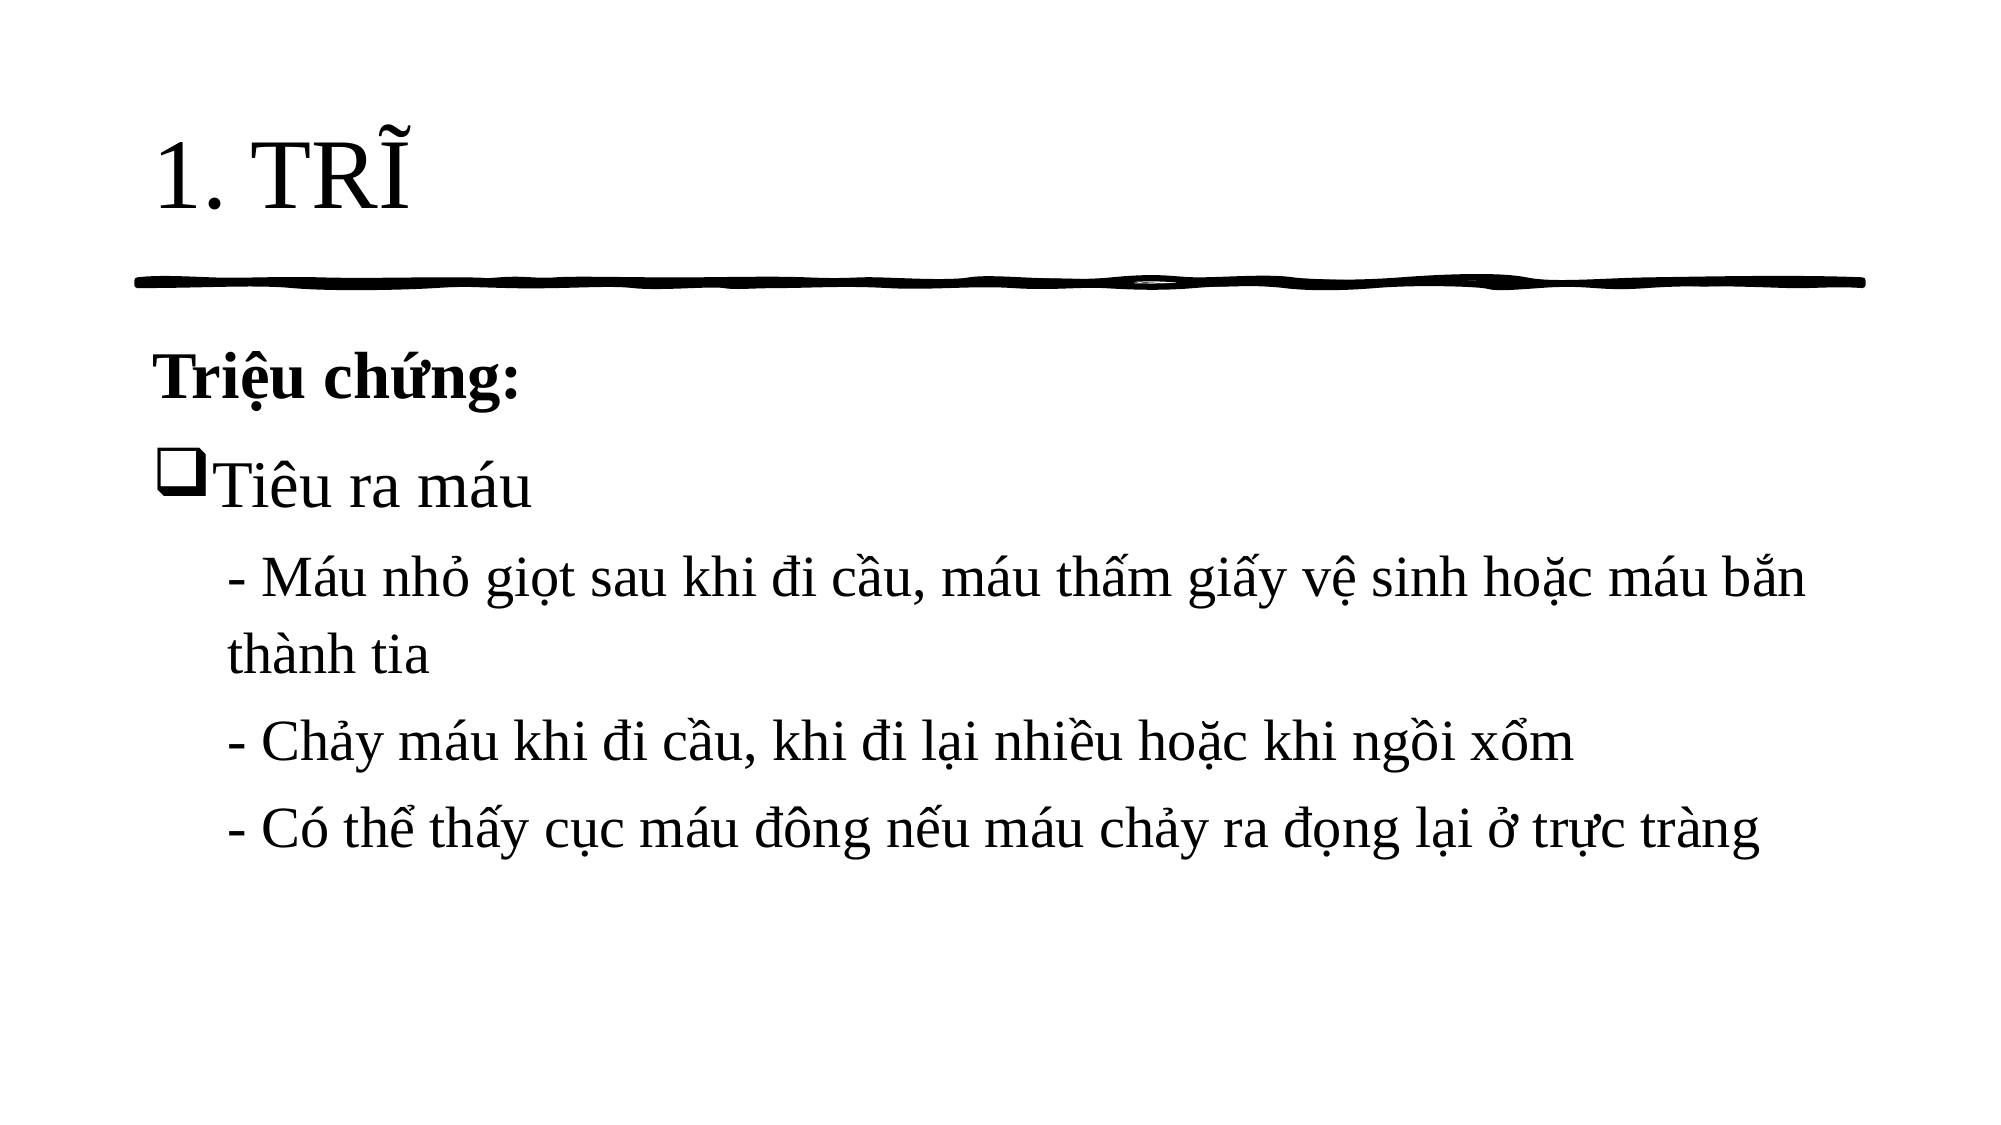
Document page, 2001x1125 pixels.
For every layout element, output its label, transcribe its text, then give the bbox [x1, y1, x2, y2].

title 1. TRĨ [137, 59, 1863, 278]
list Triệu chứng: Tiêu ra máu - Máu nhỏ giọt sau khi đi cầu, máu thấm giấy vệ sinh hoặc máu bắn thành tia - Chảy máu khi đi cầu, khi đi lại nhiều hoặc khi ngồi xổm - Có thể thấy cục máu đông nếu máu chảy ra đọng lại ở trực tràng [137, 316, 1863, 1092]
